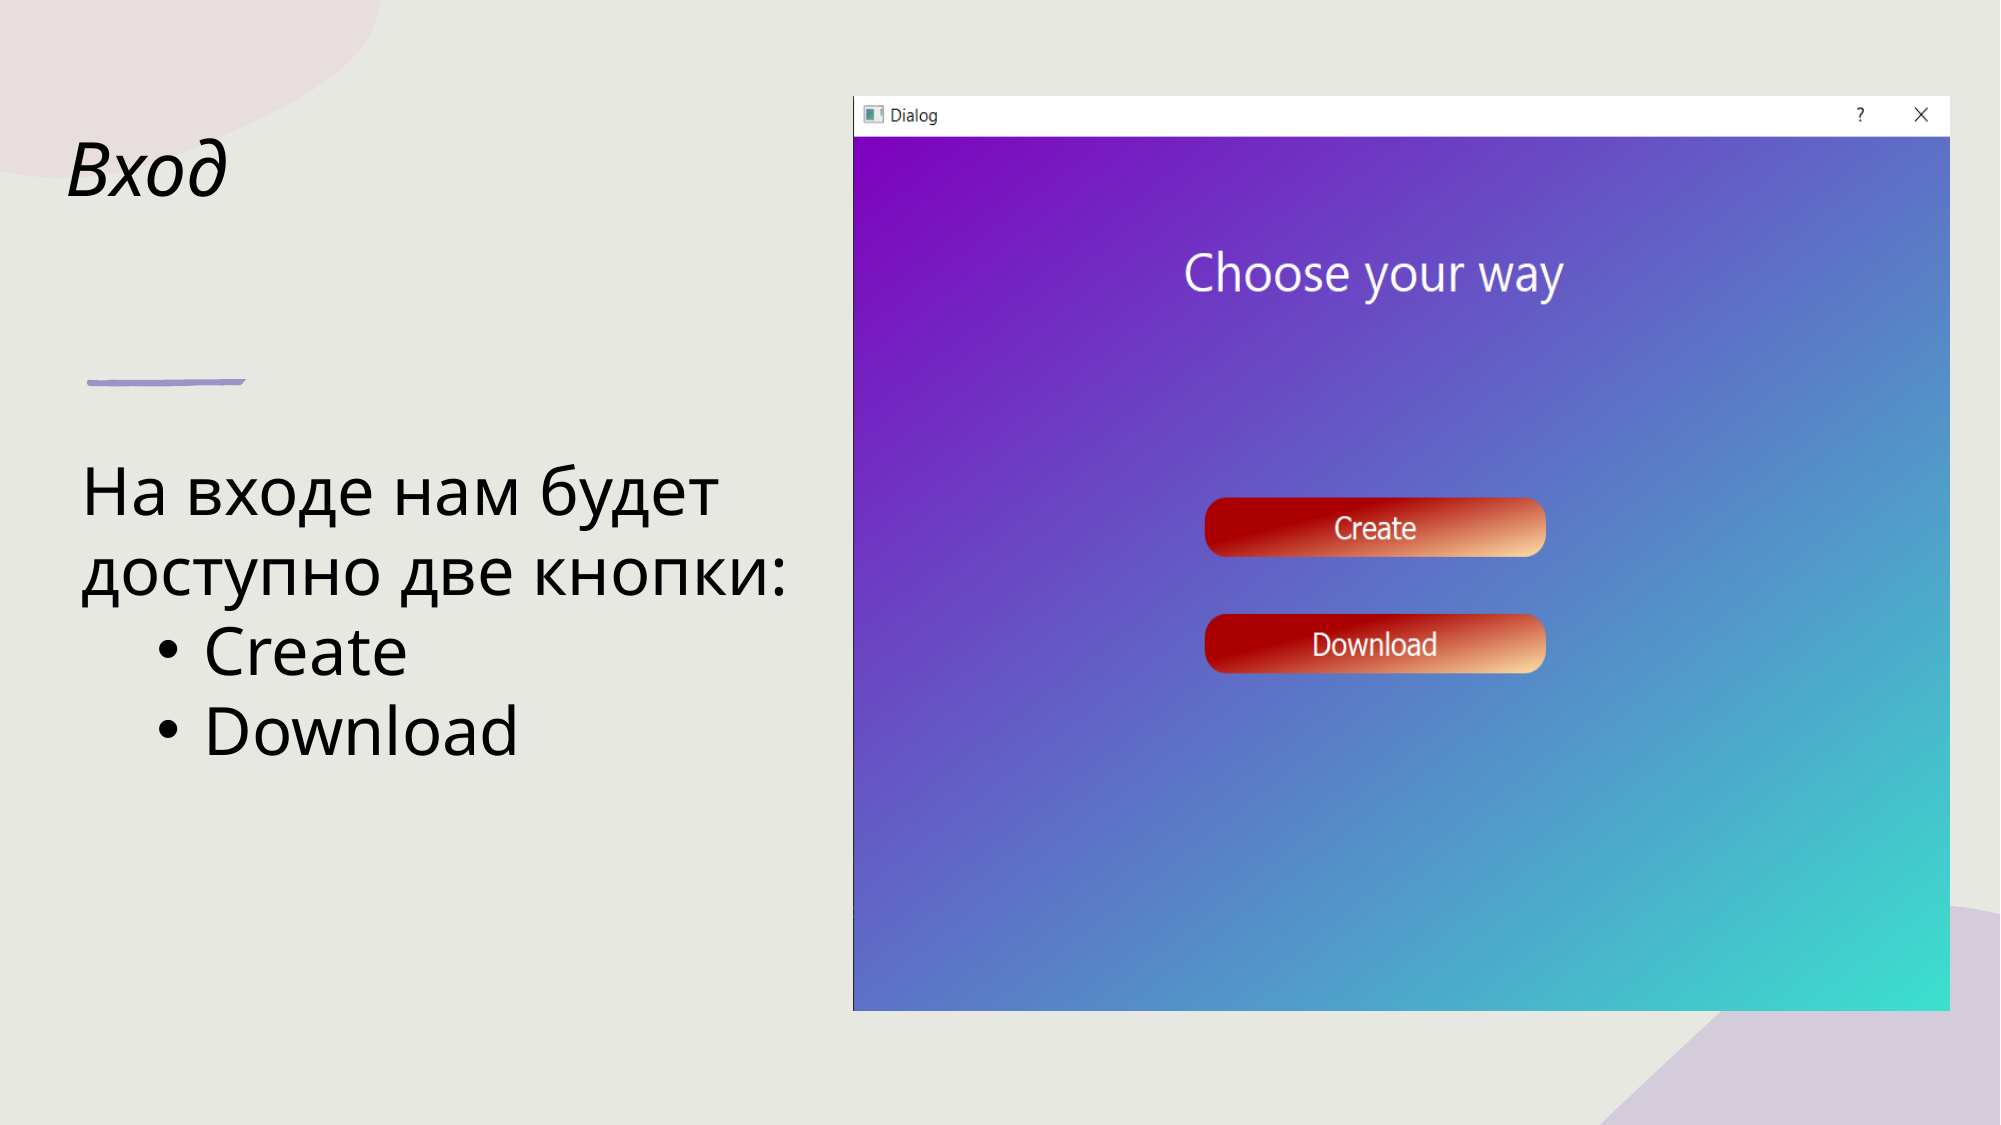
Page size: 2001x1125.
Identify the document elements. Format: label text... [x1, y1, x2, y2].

text_box На входе нам будет доступно две кнопки: Create Download [66, 441, 833, 776]
title Вход [50, 96, 308, 220]
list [853, 96, 1950, 1011]
